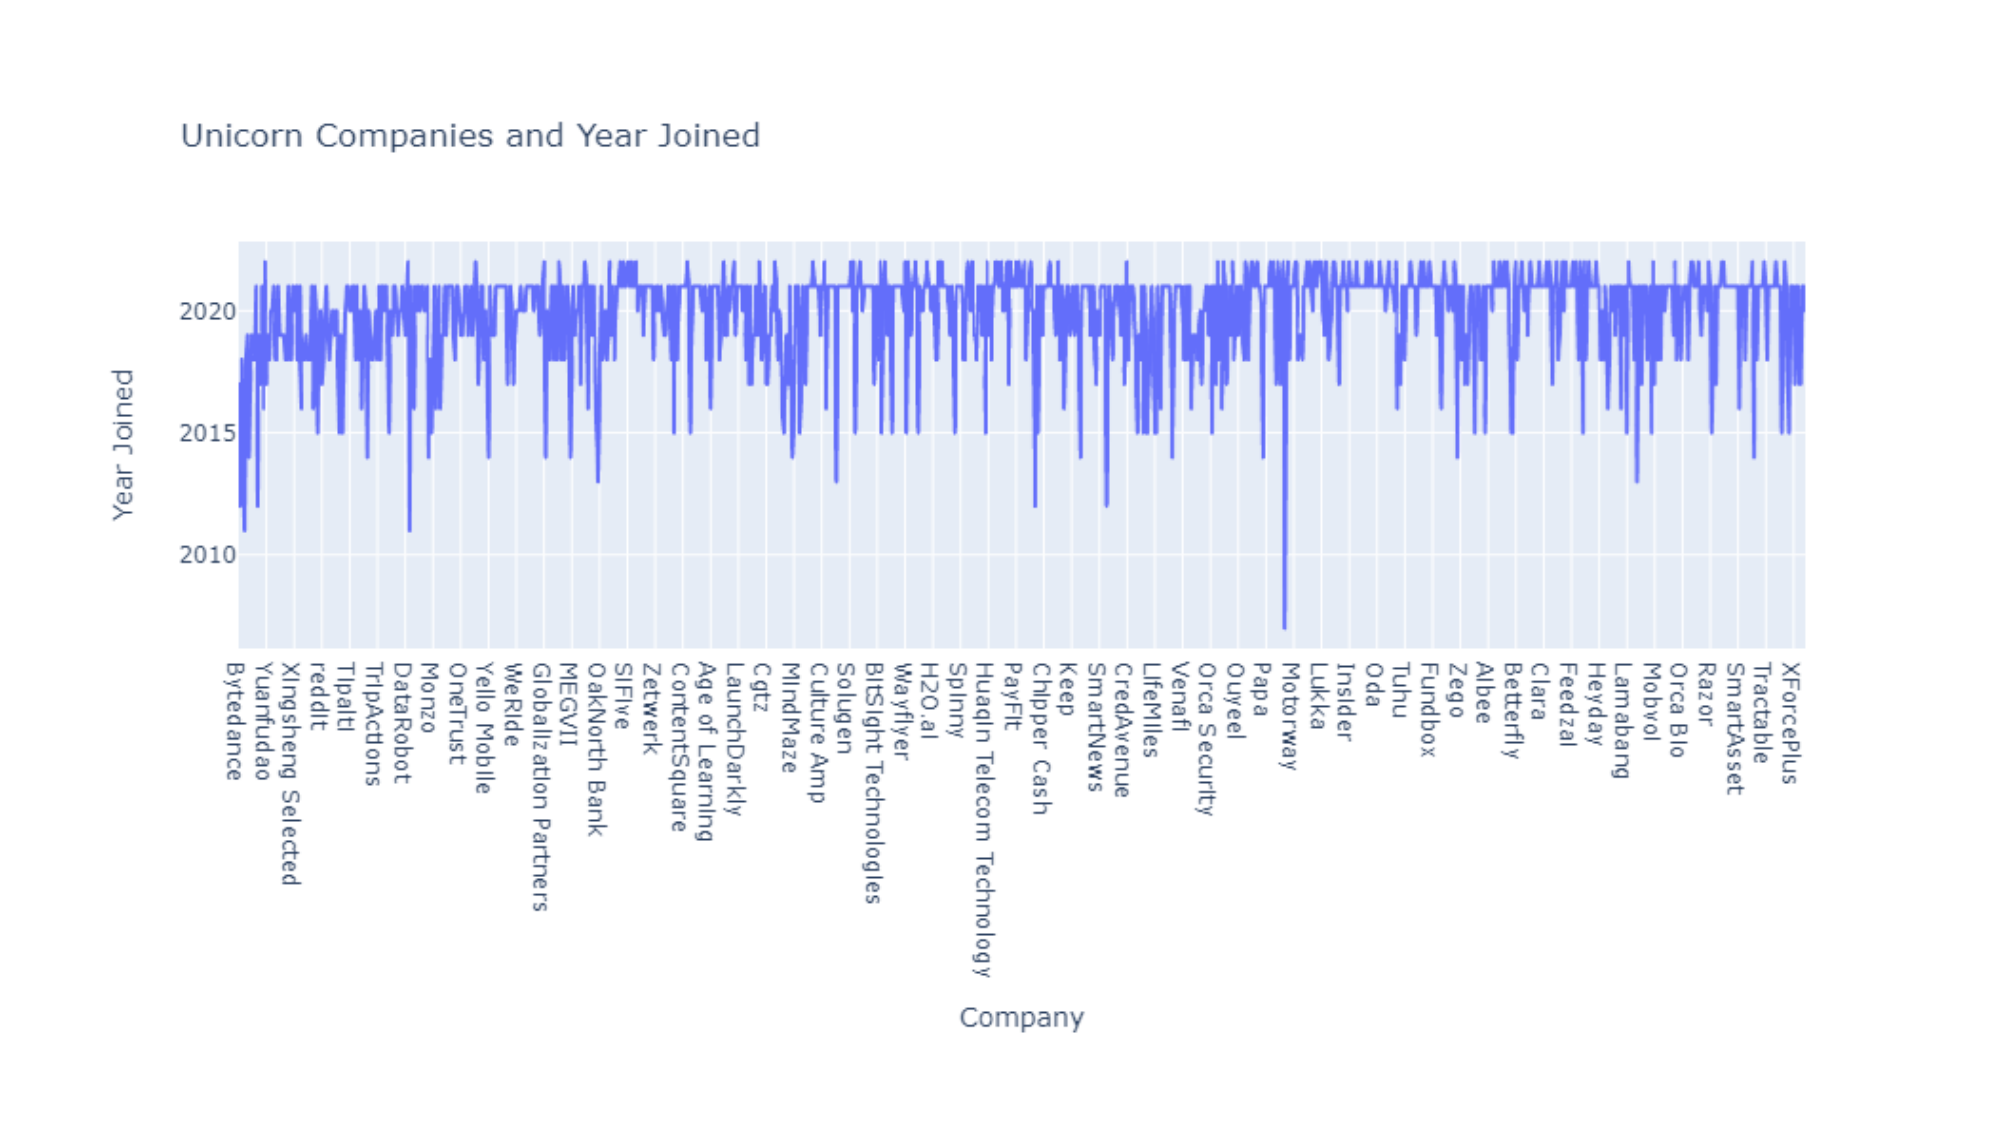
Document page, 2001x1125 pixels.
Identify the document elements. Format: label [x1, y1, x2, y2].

picture [87, 52, 1956, 1050]
